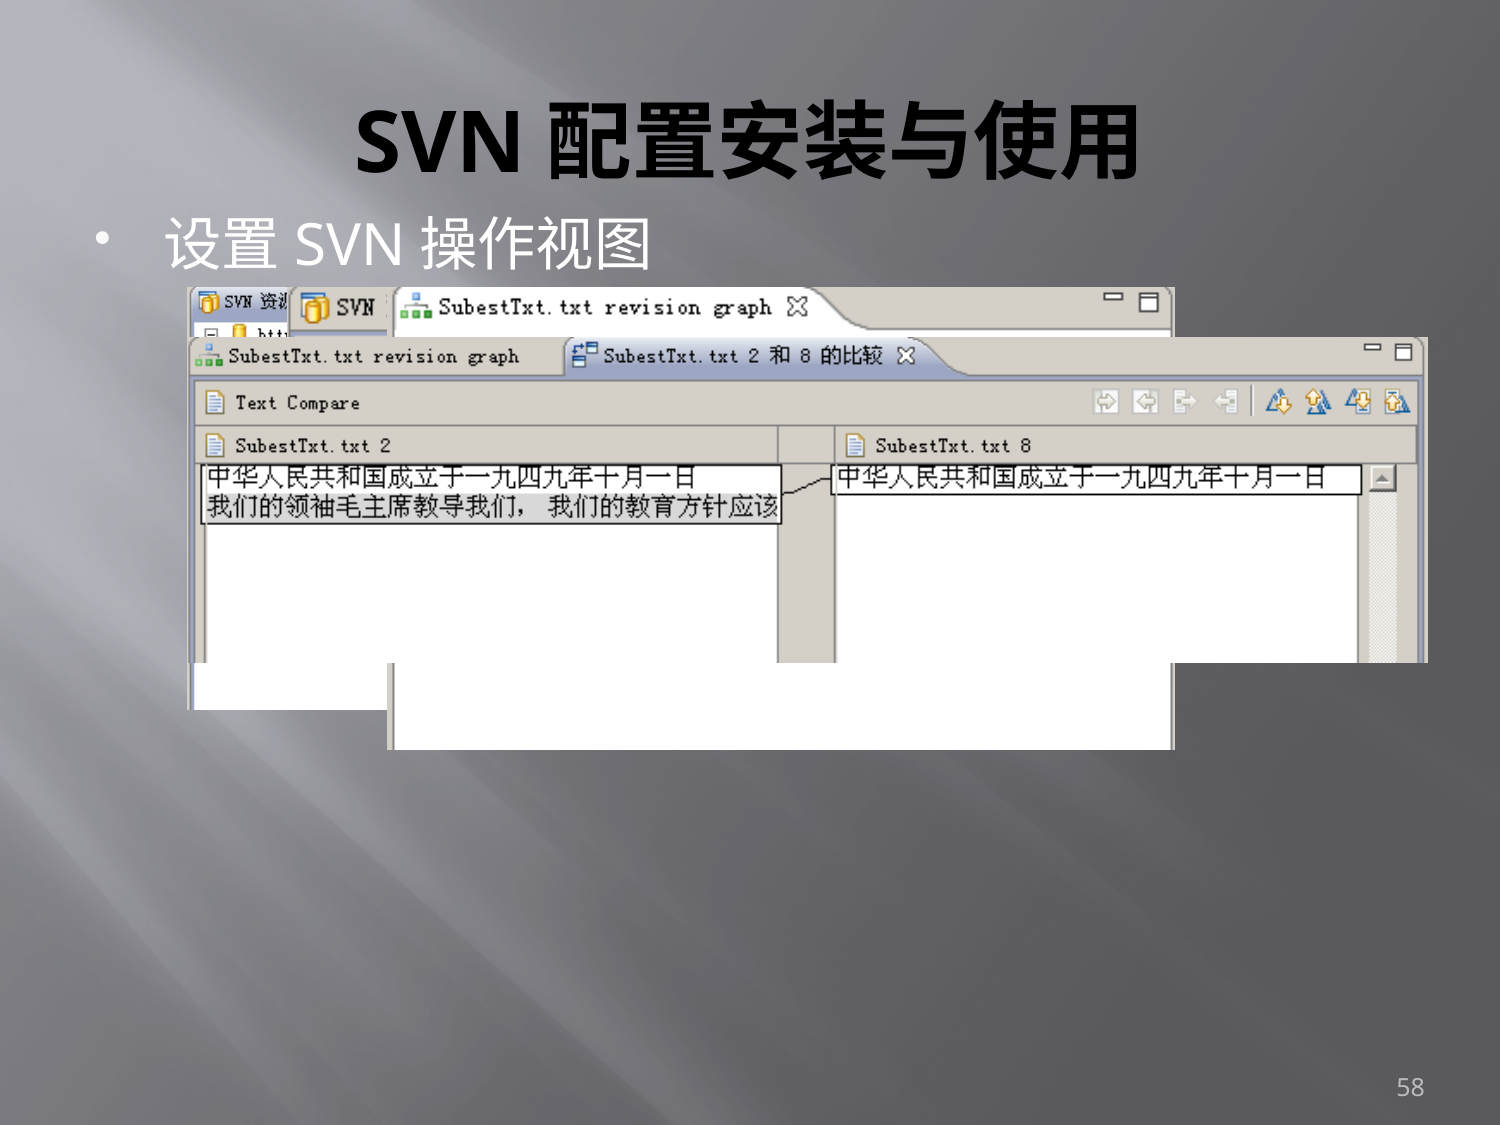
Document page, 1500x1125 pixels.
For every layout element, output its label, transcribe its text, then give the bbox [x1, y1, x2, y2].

list 设置SVN操作视图 [58, 200, 1441, 988]
picture [187, 287, 1428, 750]
slide_number 58 [1299, 1052, 1425, 1113]
title SVN配置安装与使用 [75, 45, 1425, 200]
